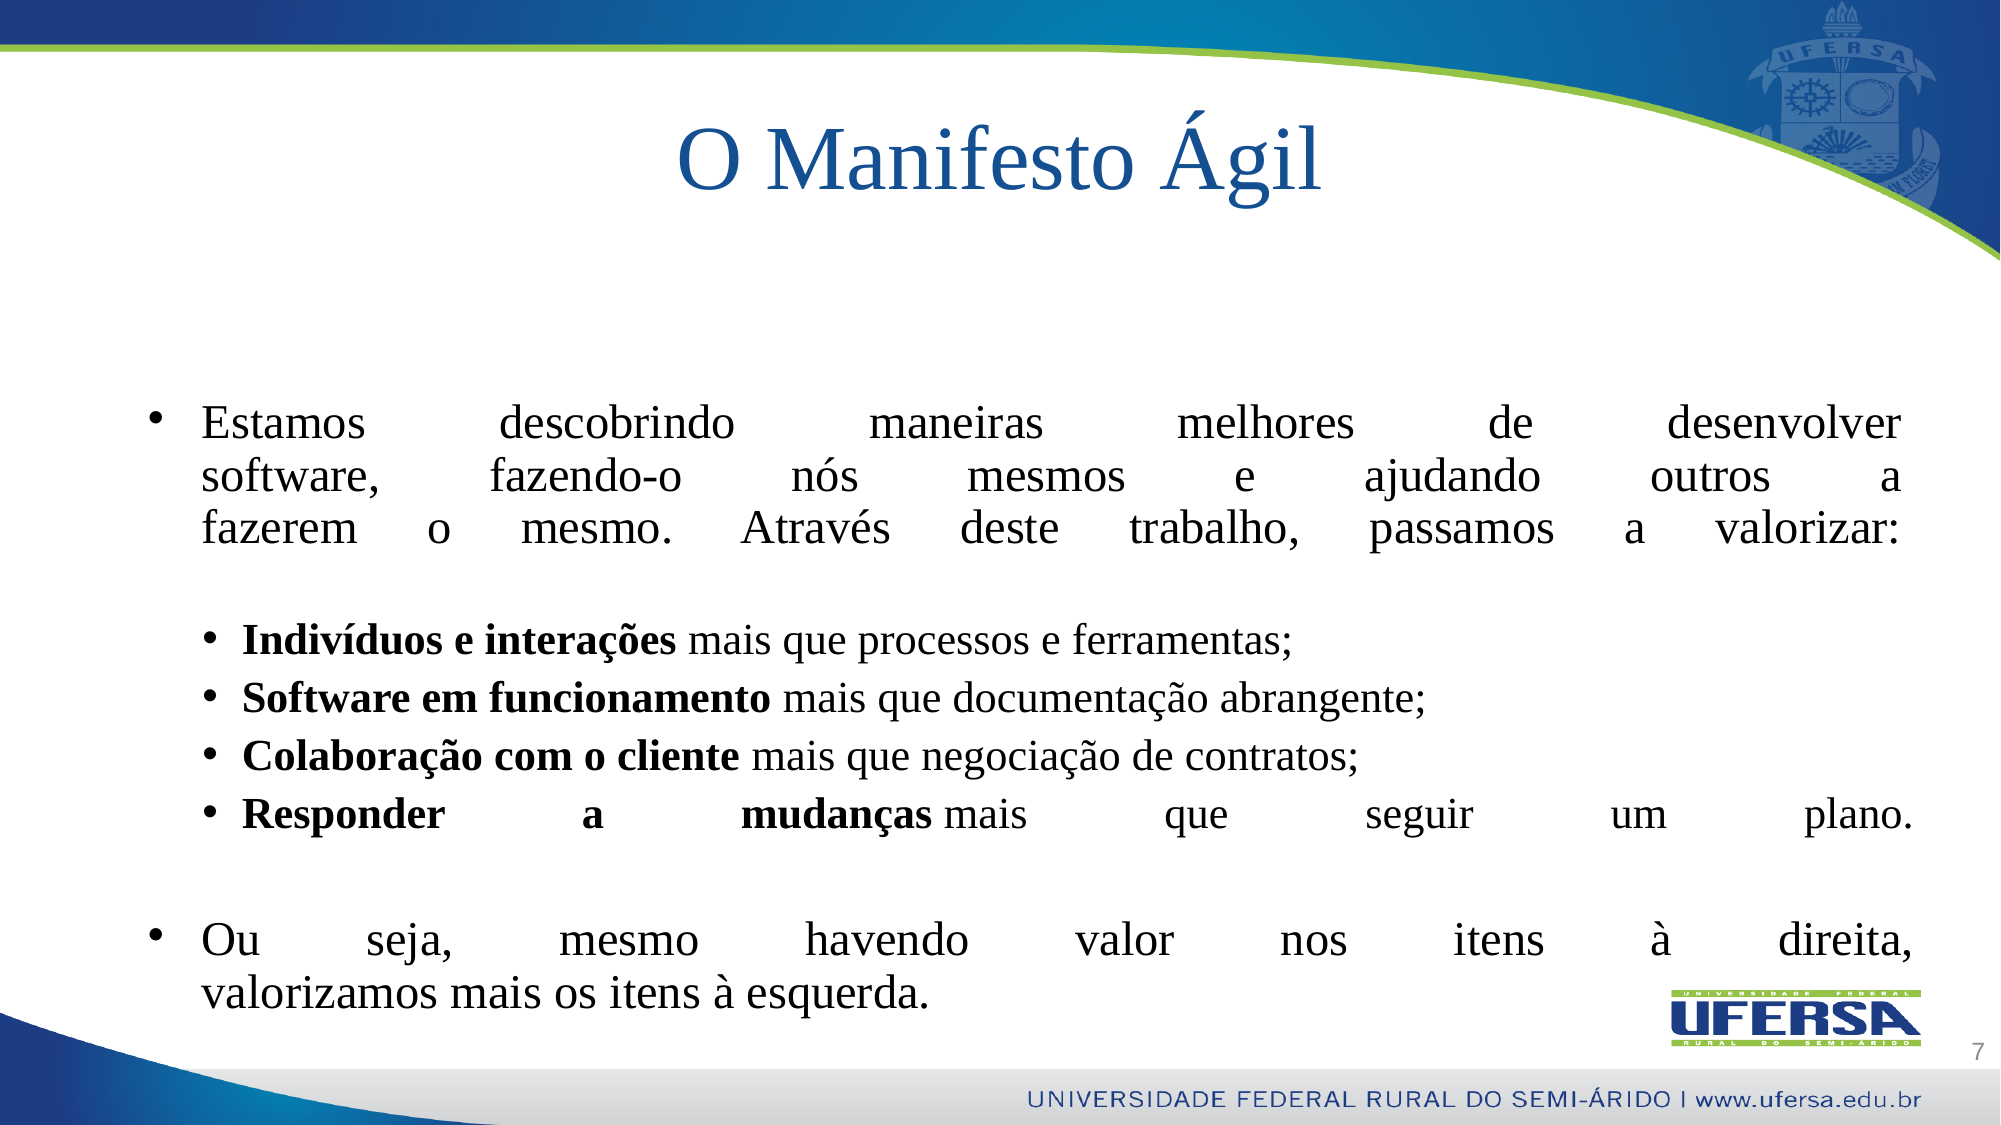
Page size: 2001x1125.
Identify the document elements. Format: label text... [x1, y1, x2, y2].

picture [0, 0, 2001, 1125]
list Estamos descobrindo maneiras melhores de desenvolver software, fazendo-o nós mesmos e ajudando outros a fazerem o mesmo. Através deste trabalho, passamos a valorizar: Indivíduos e interações mais que processos e ferramentas; Software em funcionamento mais que documentação abrangente; Colaboração com o cliente mais que negociação de contratos; Responder a mudanças mais que seguir um plano. Ou seja, mesmo havendo valor nos itens à direita, valorizamos mais os itens à esquerda. [132, 396, 1916, 1025]
title O Manifesto Ágil [132, 73, 1868, 233]
slide_number 7 [1550, 1020, 2000, 1081]
